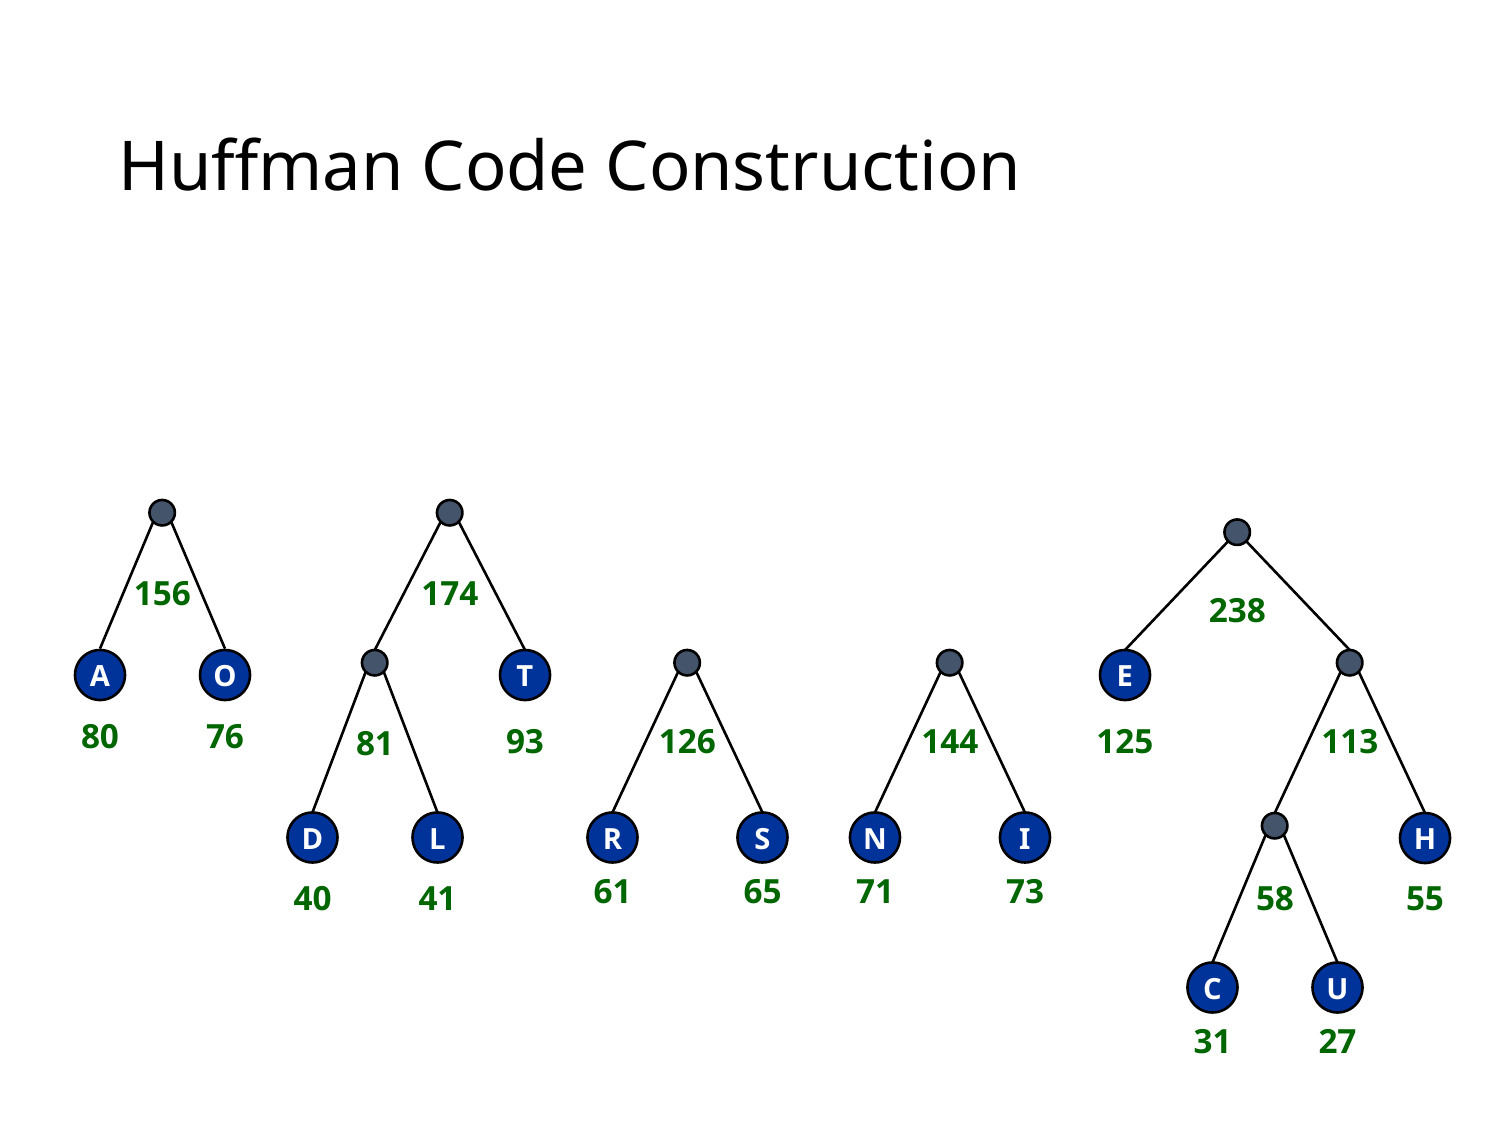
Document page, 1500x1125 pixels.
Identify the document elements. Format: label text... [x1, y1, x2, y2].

text_box H [1400, 813, 1451, 864]
text_box 125 [1074, 712, 1175, 768]
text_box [374, 523, 441, 649]
text_box 58 [1266, 869, 1283, 925]
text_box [612, 673, 679, 812]
text_box 156 [154, 564, 171, 620]
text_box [1358, 673, 1425, 812]
text_box [1224, 519, 1250, 545]
text_box 55 [1374, 869, 1475, 925]
text_box S [737, 812, 788, 862]
text_box 71 [825, 862, 925, 918]
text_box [1212, 836, 1266, 962]
text_box [1261, 813, 1288, 839]
title Huffman Code Construction [103, 59, 1397, 278]
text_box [1283, 836, 1338, 962]
text_box 174 [441, 564, 458, 620]
text_box 27 [1287, 1012, 1388, 1068]
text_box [874, 673, 941, 812]
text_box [171, 523, 225, 649]
text_box R [587, 812, 638, 862]
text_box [1246, 542, 1350, 649]
text_box T [500, 650, 551, 701]
text_box C [1187, 962, 1238, 1012]
text_box L [412, 812, 463, 863]
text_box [1124, 542, 1229, 649]
text_box E [1100, 650, 1151, 701]
text_box 80 [50, 707, 150, 763]
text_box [458, 523, 525, 649]
text_box [1336, 650, 1363, 676]
text_box [674, 649, 700, 676]
text_box 113 [1341, 712, 1358, 768]
text_box D [287, 812, 338, 863]
text_box [436, 499, 463, 526]
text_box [958, 673, 1025, 812]
text_box 144 [941, 712, 958, 768]
text_box 81 [366, 715, 383, 771]
text_box [361, 650, 388, 676]
text_box 61 [562, 862, 663, 918]
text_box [1274, 673, 1341, 812]
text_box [312, 673, 366, 812]
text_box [696, 673, 763, 812]
text_box 65 [712, 862, 813, 918]
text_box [383, 673, 438, 812]
text_box 93 [474, 712, 575, 768]
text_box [99, 523, 154, 649]
text_box 31 [1162, 1012, 1263, 1068]
text_box N [849, 812, 901, 862]
text_box A [75, 650, 126, 701]
text_box 73 [975, 862, 1075, 918]
text_box 40 [262, 869, 363, 925]
text_box O [200, 650, 251, 701]
text_box 238 [1229, 581, 1246, 637]
text_box 41 [387, 869, 488, 925]
text_box [149, 499, 175, 526]
text_box I [999, 812, 1051, 862]
text_box [936, 649, 963, 676]
text_box 76 [174, 707, 275, 763]
text_box 126 [679, 712, 696, 768]
text_box U [1312, 962, 1363, 1012]
